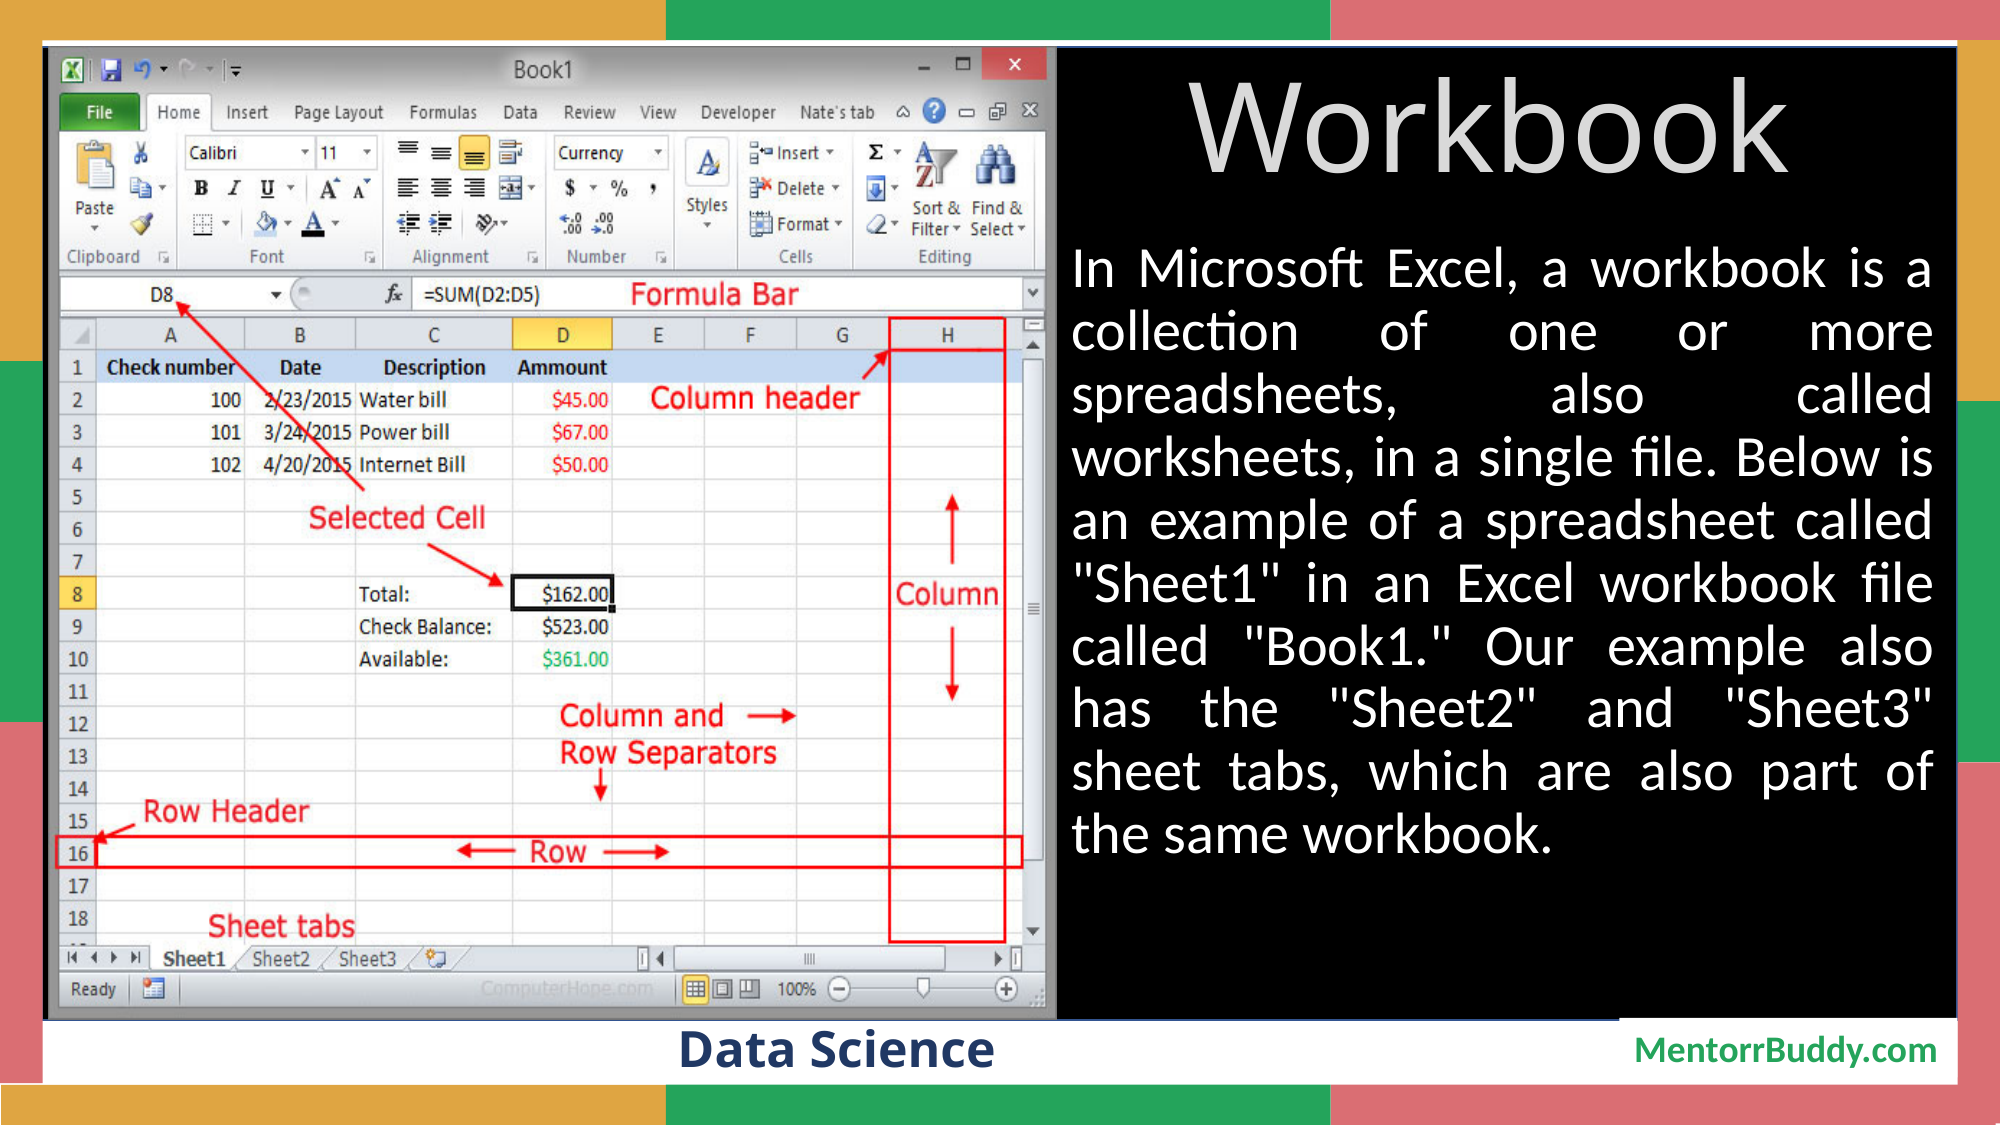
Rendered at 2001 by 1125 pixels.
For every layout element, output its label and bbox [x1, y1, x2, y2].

picture [48, 46, 1056, 1020]
text_box [0, 0, 2000, 1125]
